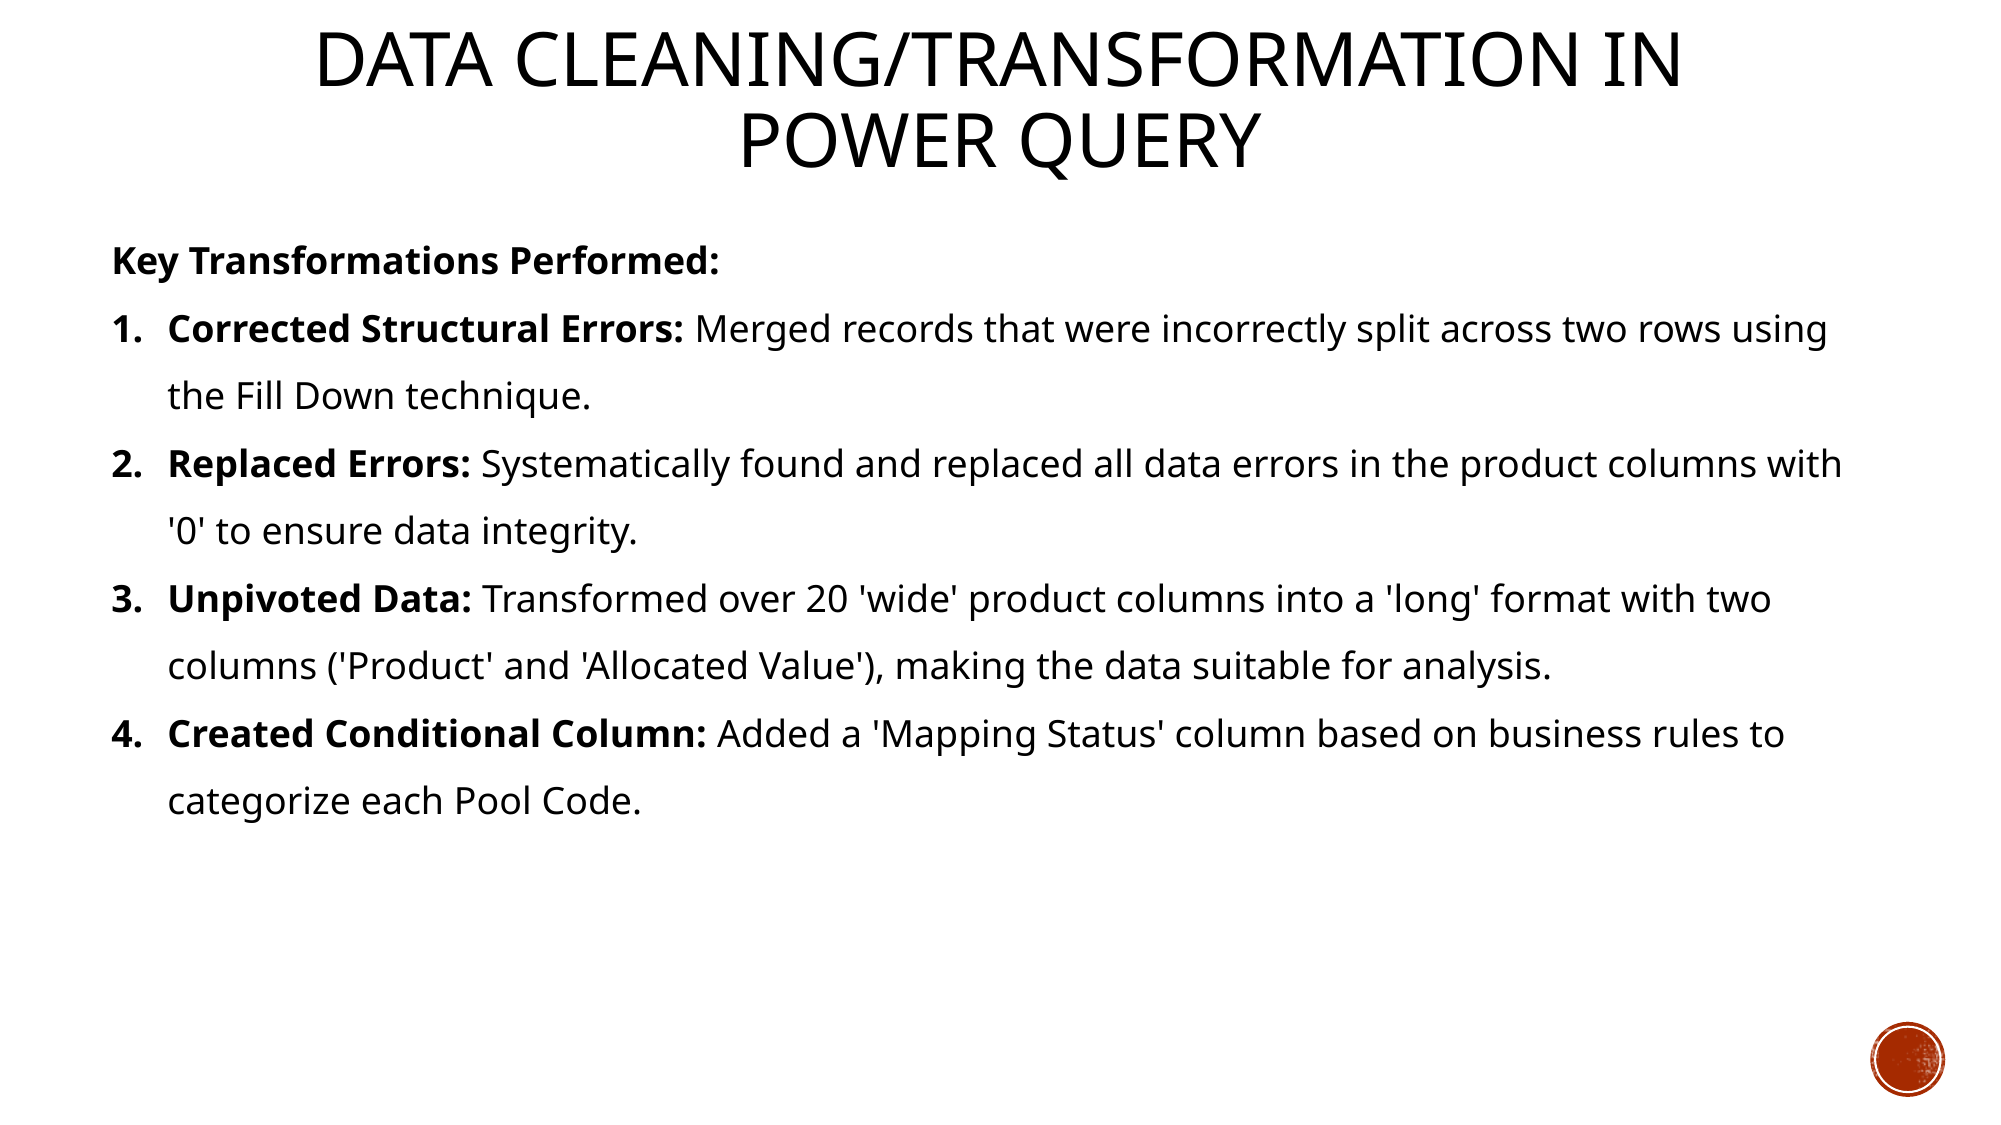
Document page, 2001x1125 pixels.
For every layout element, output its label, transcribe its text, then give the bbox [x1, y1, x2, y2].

title Data cleaning/transformation in Power Query [279, 44, 1721, 160]
text_box Key Transformations Performed: Corrected Structural Errors: Merged records that were incorrectly split across two rows using the Fill Down technique. Replaced Errors: Systematically found and replaced all data errors in the product columns with '0' to ensure data integrity. Unpivoted Data: Transformed over 20 'wide' product columns into a 'long' format with two columns ('Product' and 'Allocated Value'), making the data suitable for analysis. Created Conditional Column: Added a 'Mapping Status' column based on business rules to categorize each Pool Code. [96, 184, 1867, 875]
